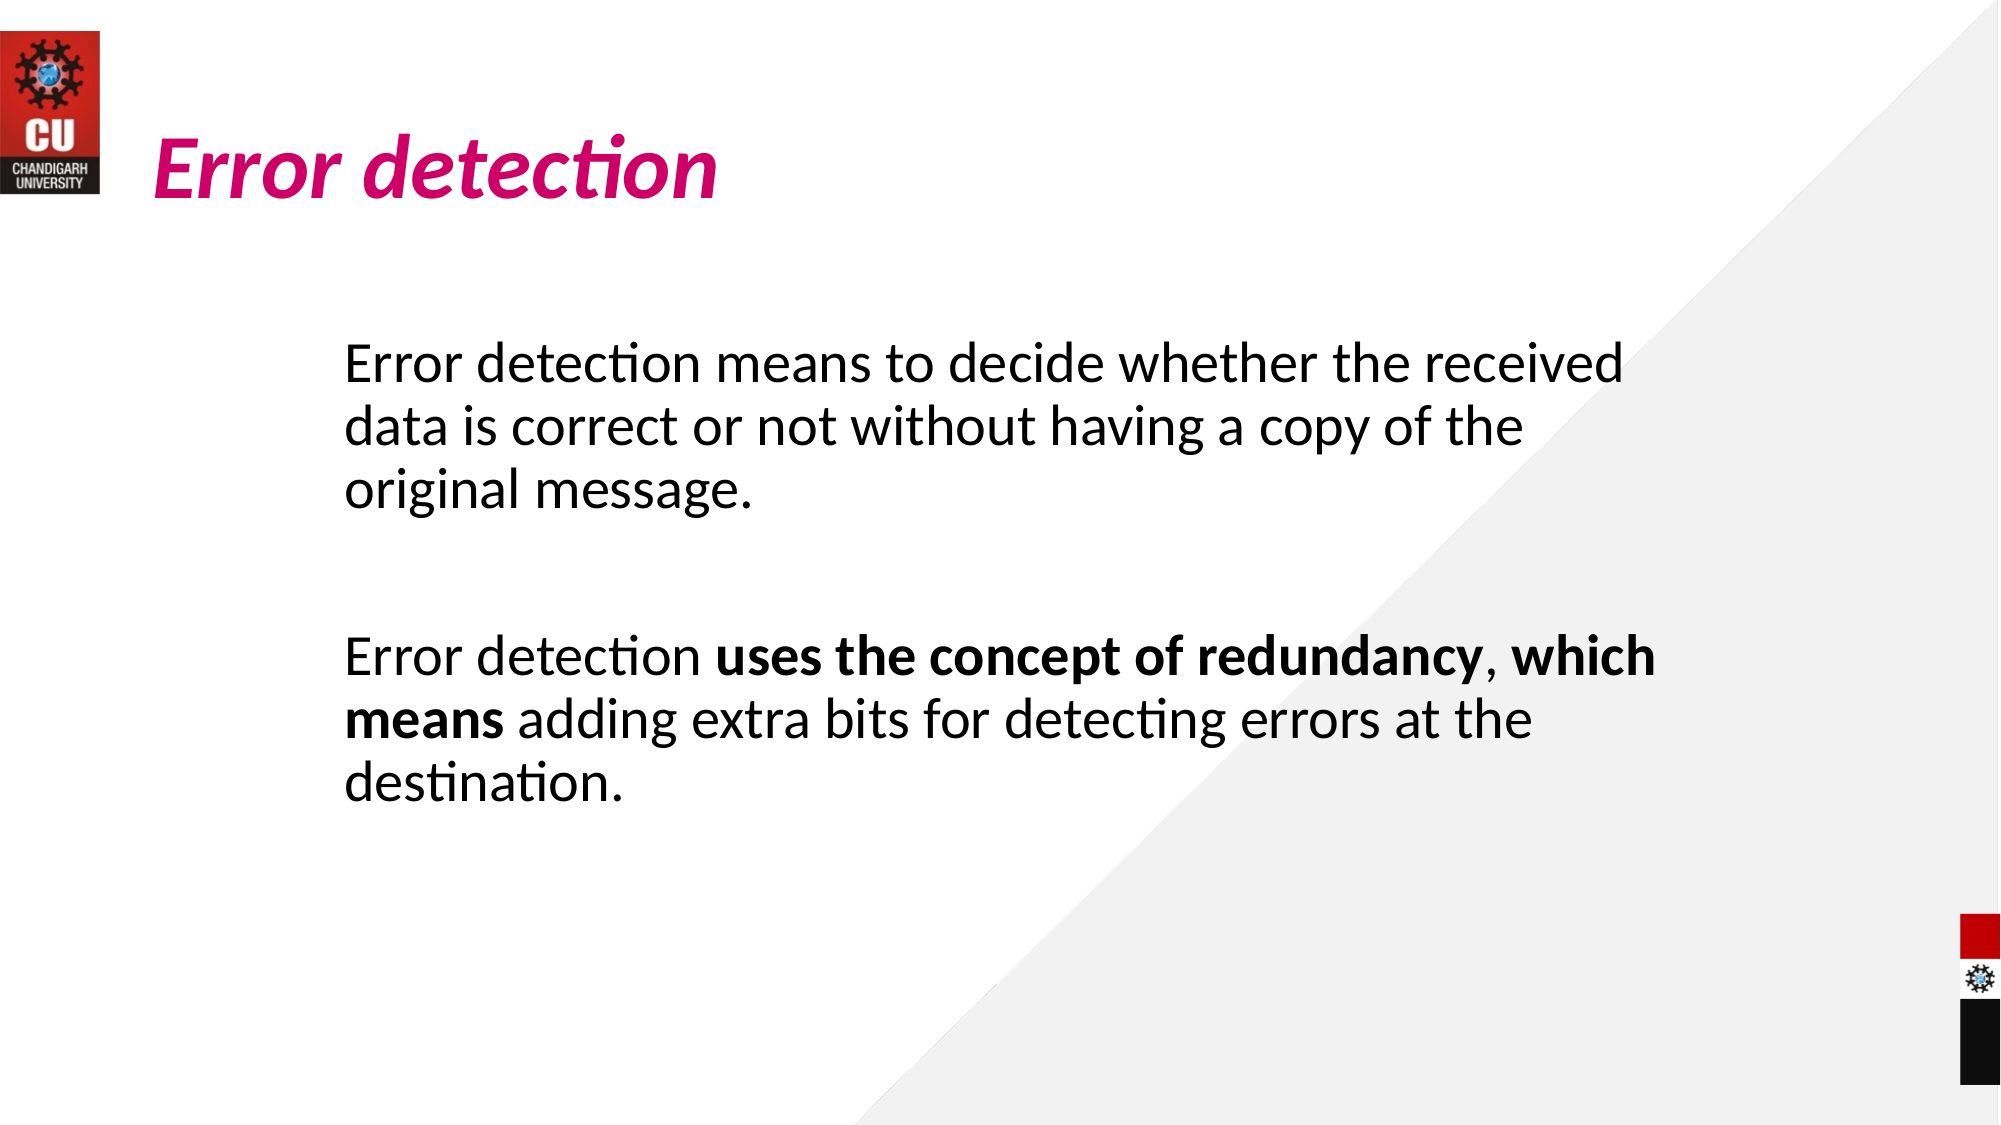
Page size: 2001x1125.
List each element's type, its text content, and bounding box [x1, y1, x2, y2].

title Error detection [137, 59, 1863, 278]
list Error detection means to decide whether the received data is correct or not without having a copy of the original message. Error detection uses the concept of redundancy, which means adding extra bits for detecting errors at the destination. [292, 324, 1697, 1000]
picture [0, 0, 2001, 1125]
